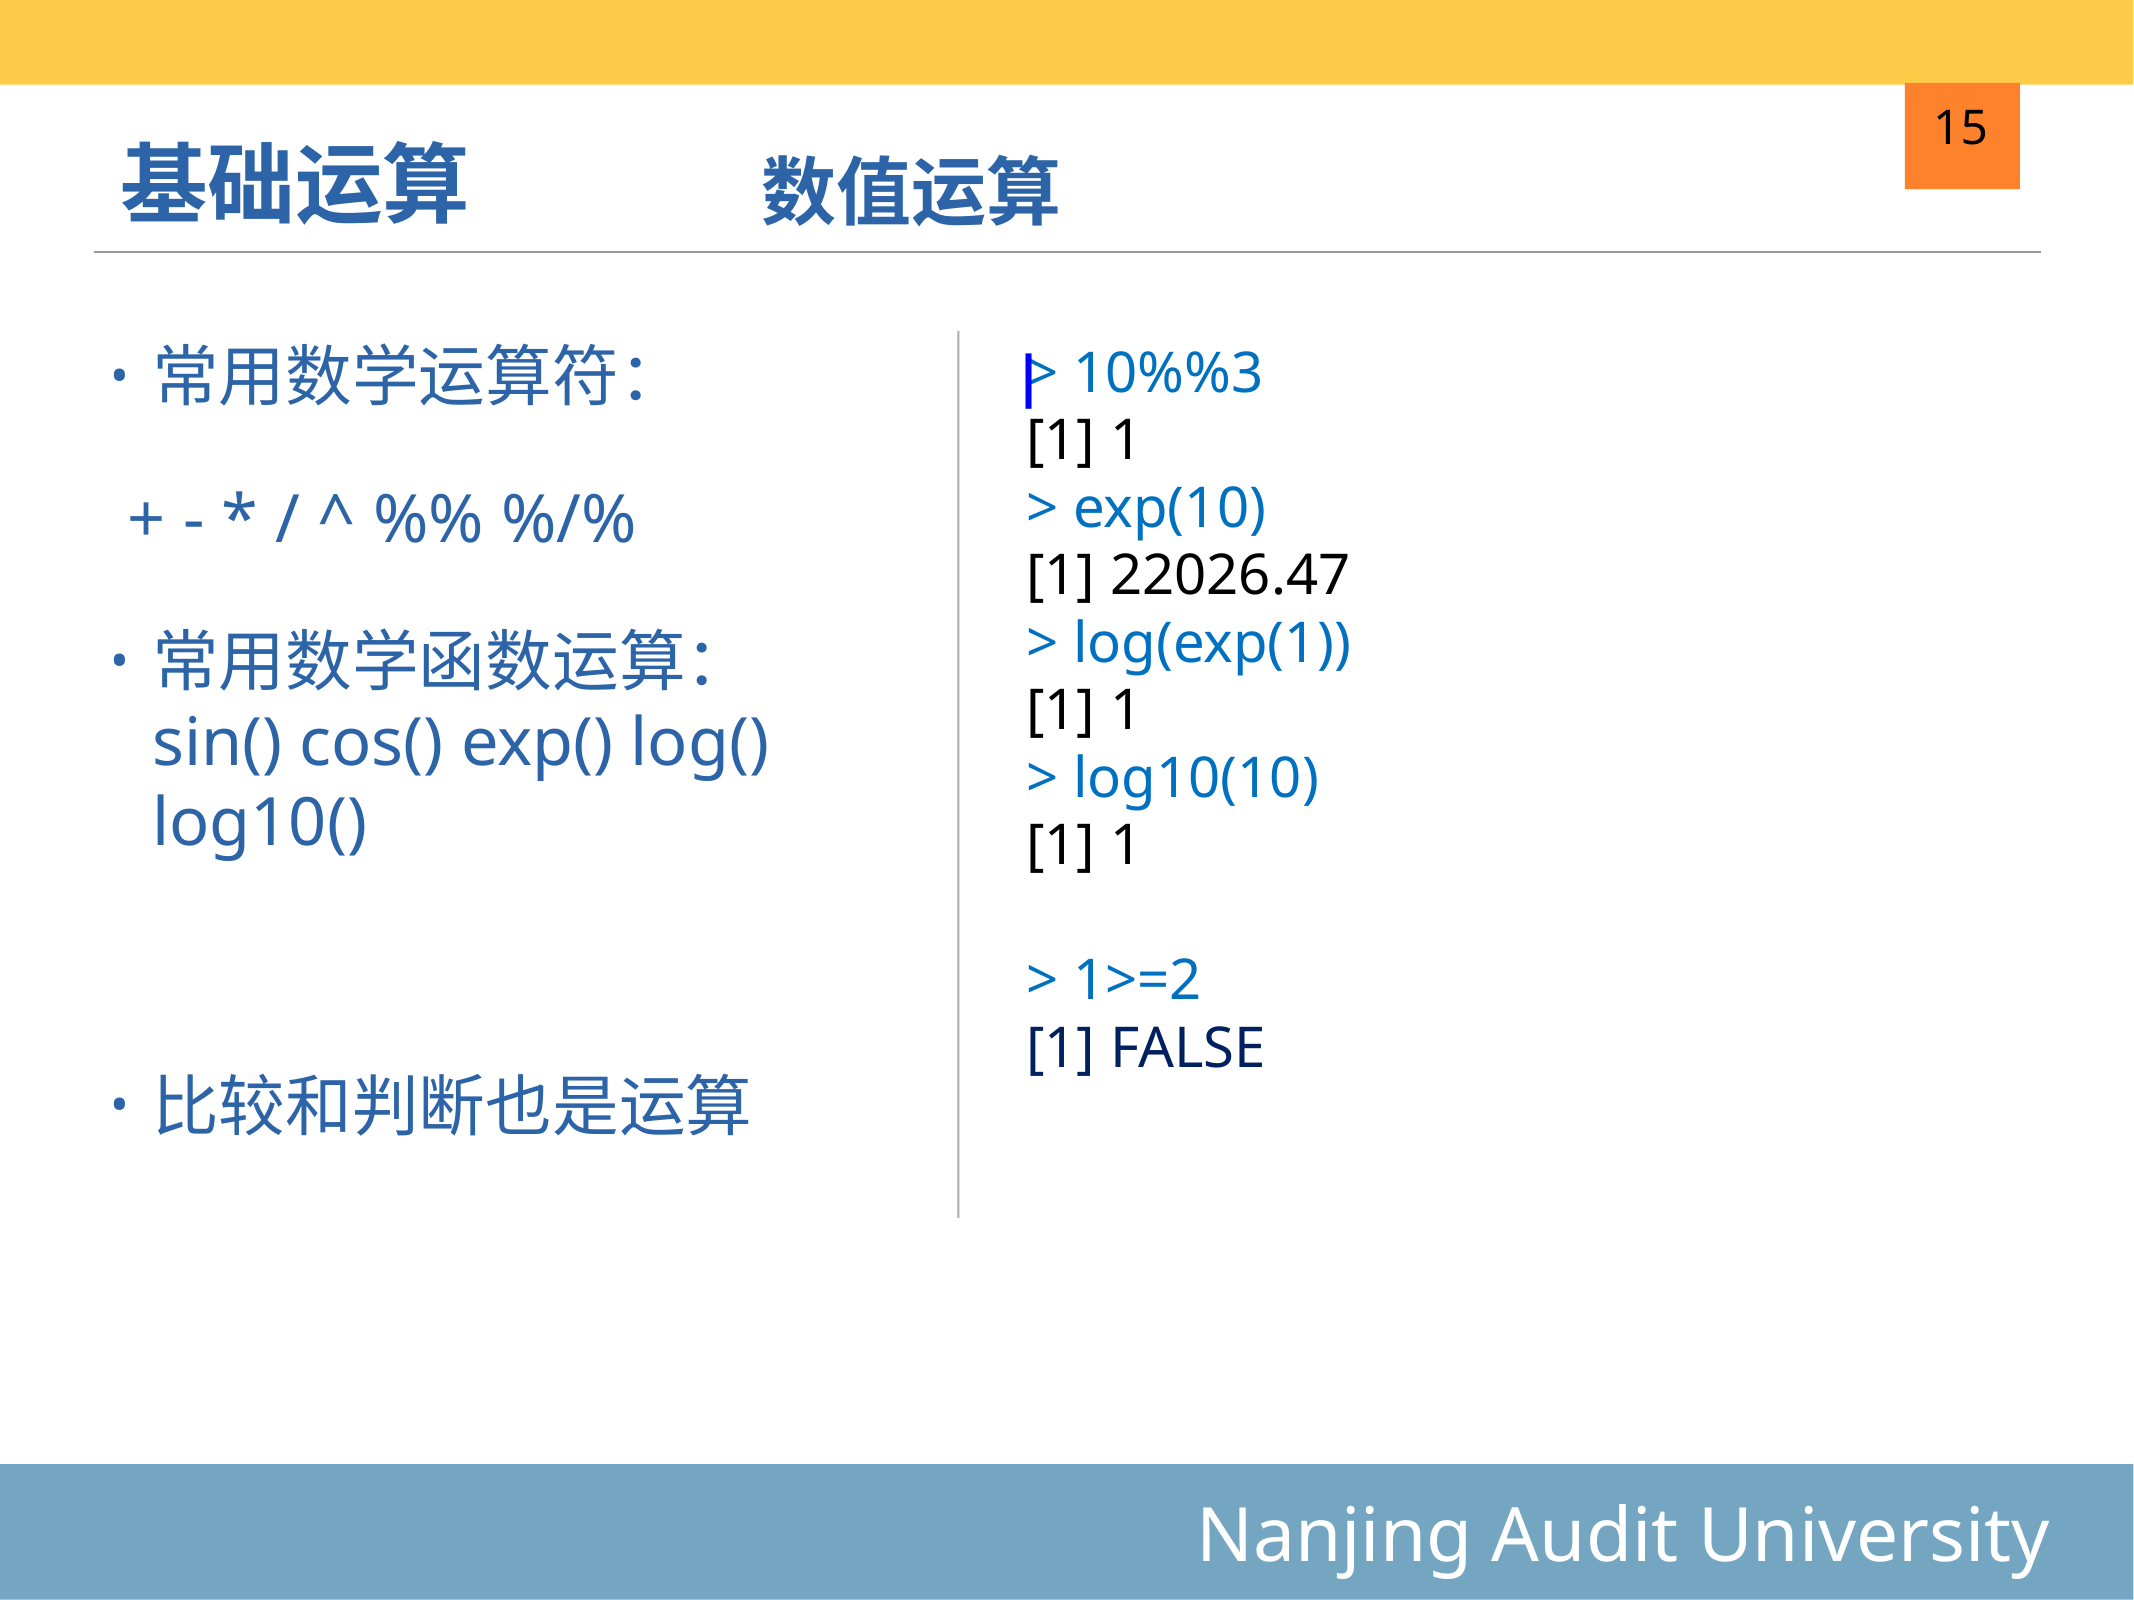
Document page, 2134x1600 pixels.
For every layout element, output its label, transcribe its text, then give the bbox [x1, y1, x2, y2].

title 基础运算 [111, 92, 524, 244]
list 数值运算 [752, 92, 1165, 244]
list 常用数学运算符： + - * / ^ %% %/% 常用数学函数运算： sin() cos() exp() log() log10() 比较和判断也是运算 [101, 324, 862, 1276]
text_box | [1005, 331, 1053, 416]
list > 10%%3 [1] 1 > exp(10) [1] 22026.47 > log(exp(1)) [1] 1 > log10(10) [1] 1 > 1>=2 [1] FALSE [1013, 323, 2000, 1304]
slide_number 15 [1923, 96, 1997, 172]
